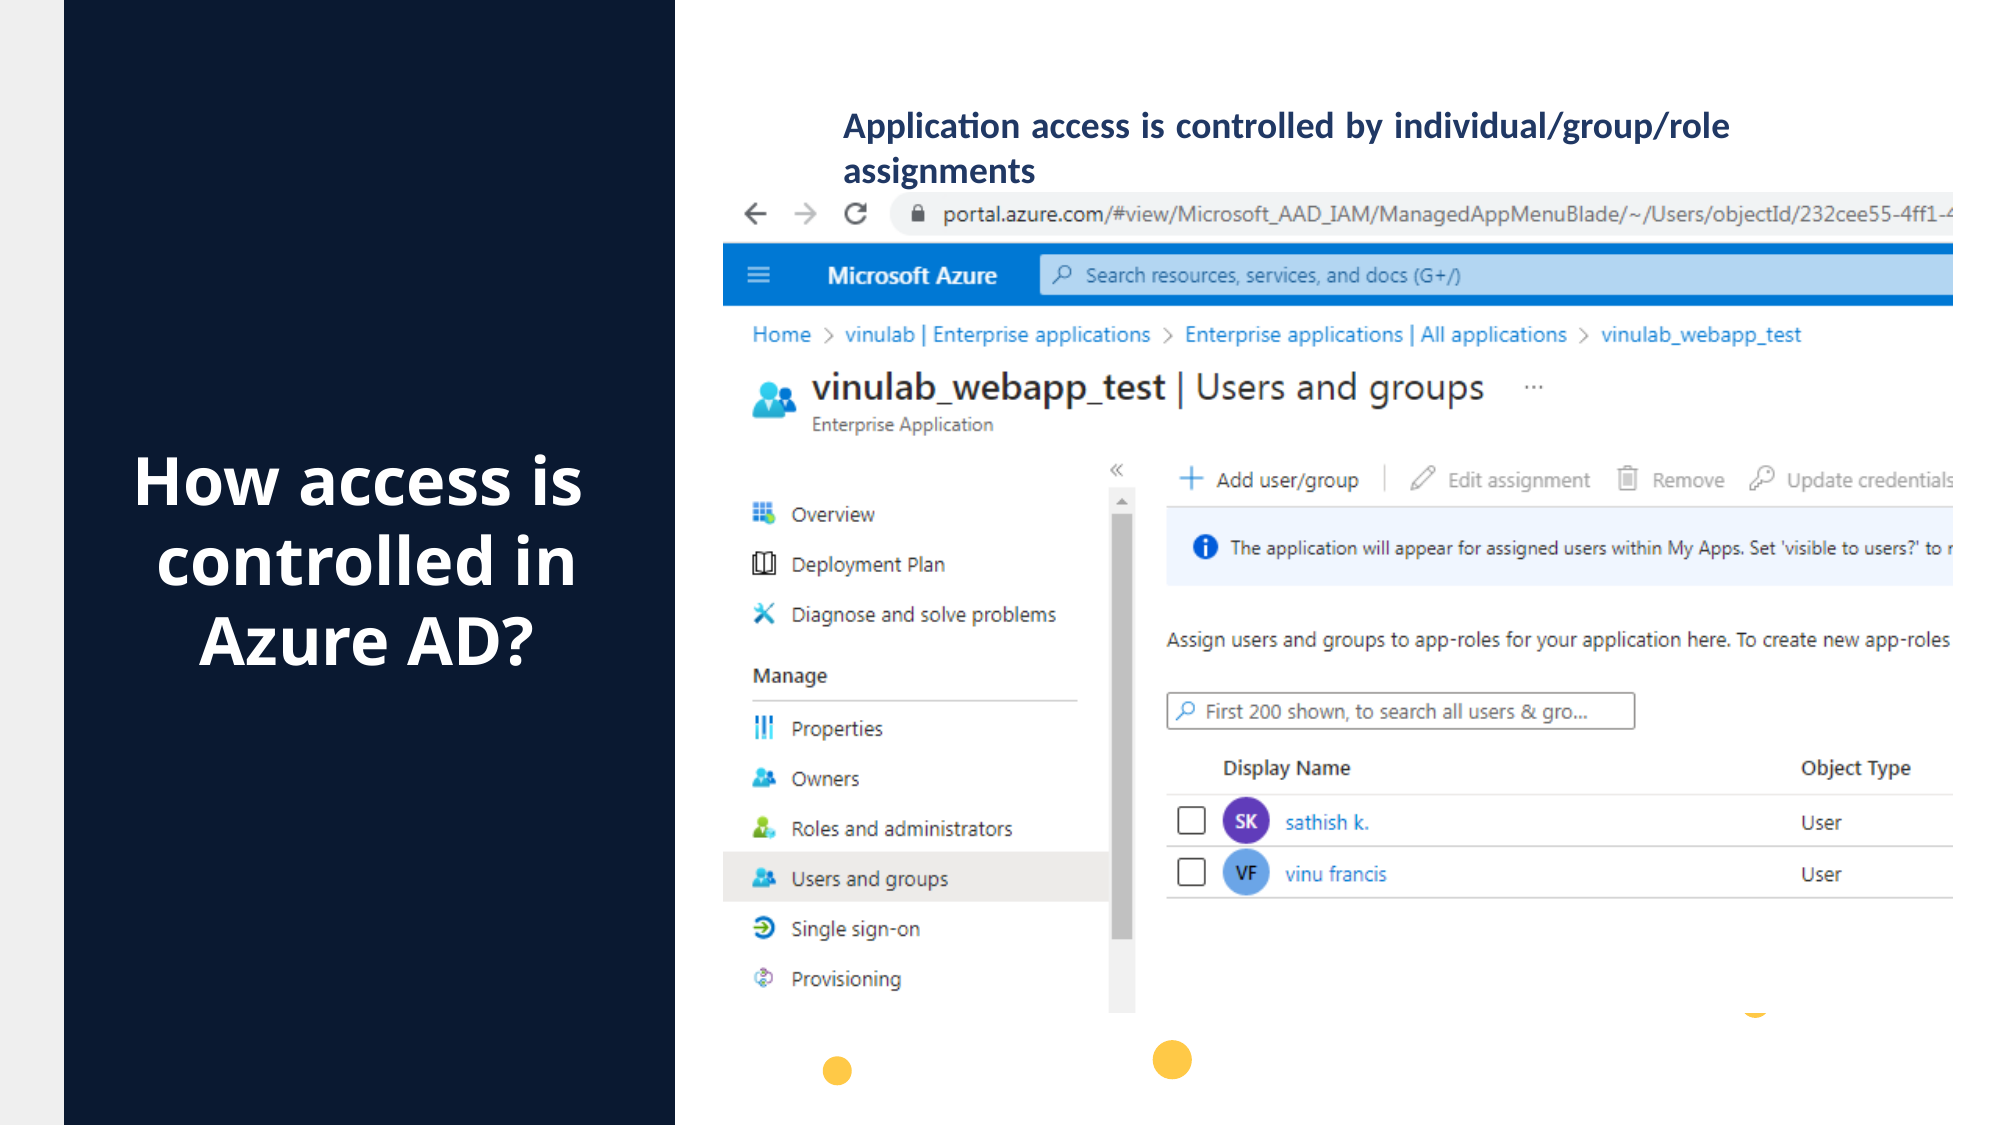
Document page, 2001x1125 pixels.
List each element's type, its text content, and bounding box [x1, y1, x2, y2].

text_box [65, 0, 675, 1125]
text_box [822, 1056, 852, 1086]
picture [723, 192, 1953, 1013]
text_box How access is controlled in Azure AD? [62, 431, 672, 686]
text_box Application access is controlled by individual/group/role assignments [828, 93, 1747, 192]
text_box [0, 0, 65, 1125]
text_box [1152, 1040, 1192, 1080]
text_box [1744, 1013, 1767, 1018]
